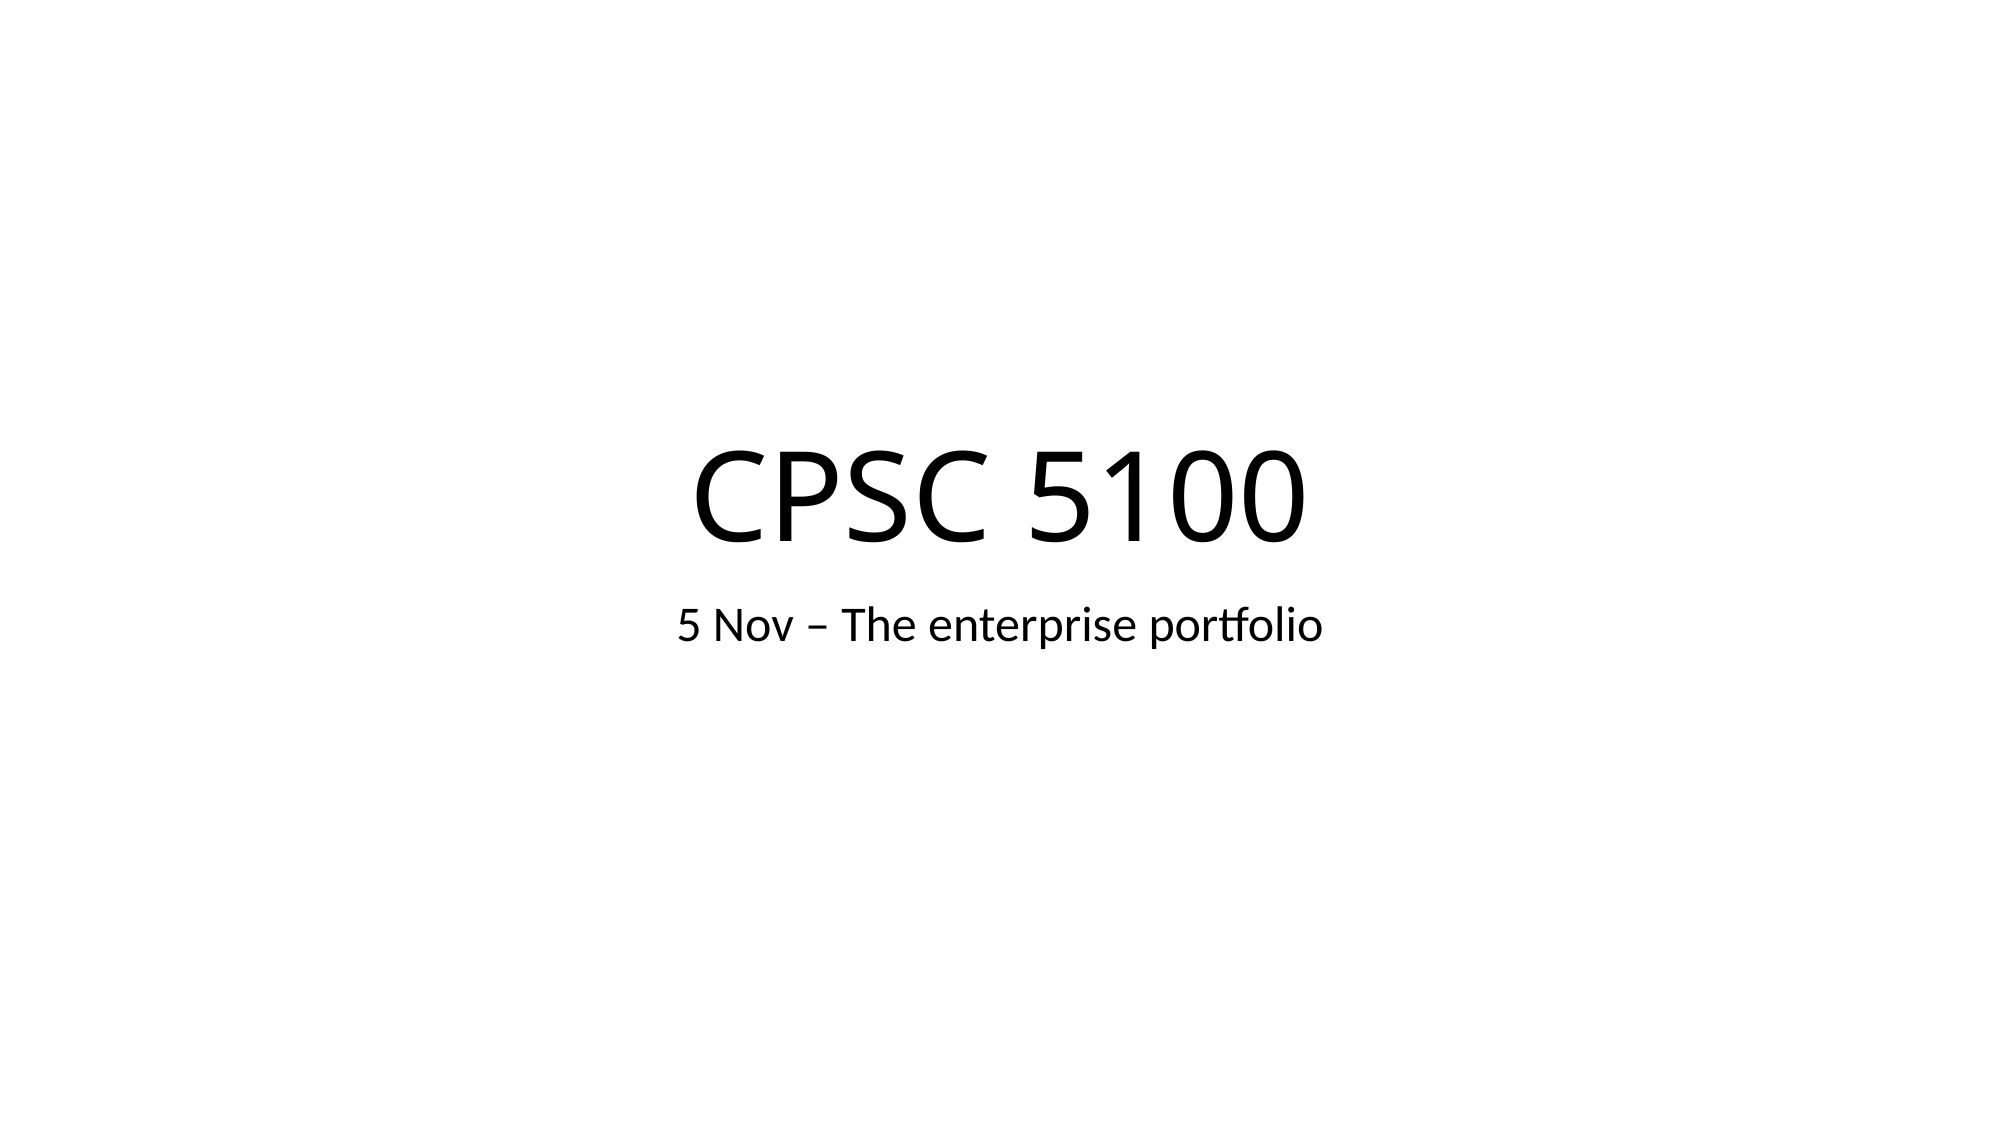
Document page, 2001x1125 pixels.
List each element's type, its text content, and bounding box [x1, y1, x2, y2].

subtitle 5 Nov – The enterprise portfolio [249, 590, 1750, 863]
title CPSC 5100 [249, 184, 1750, 576]
